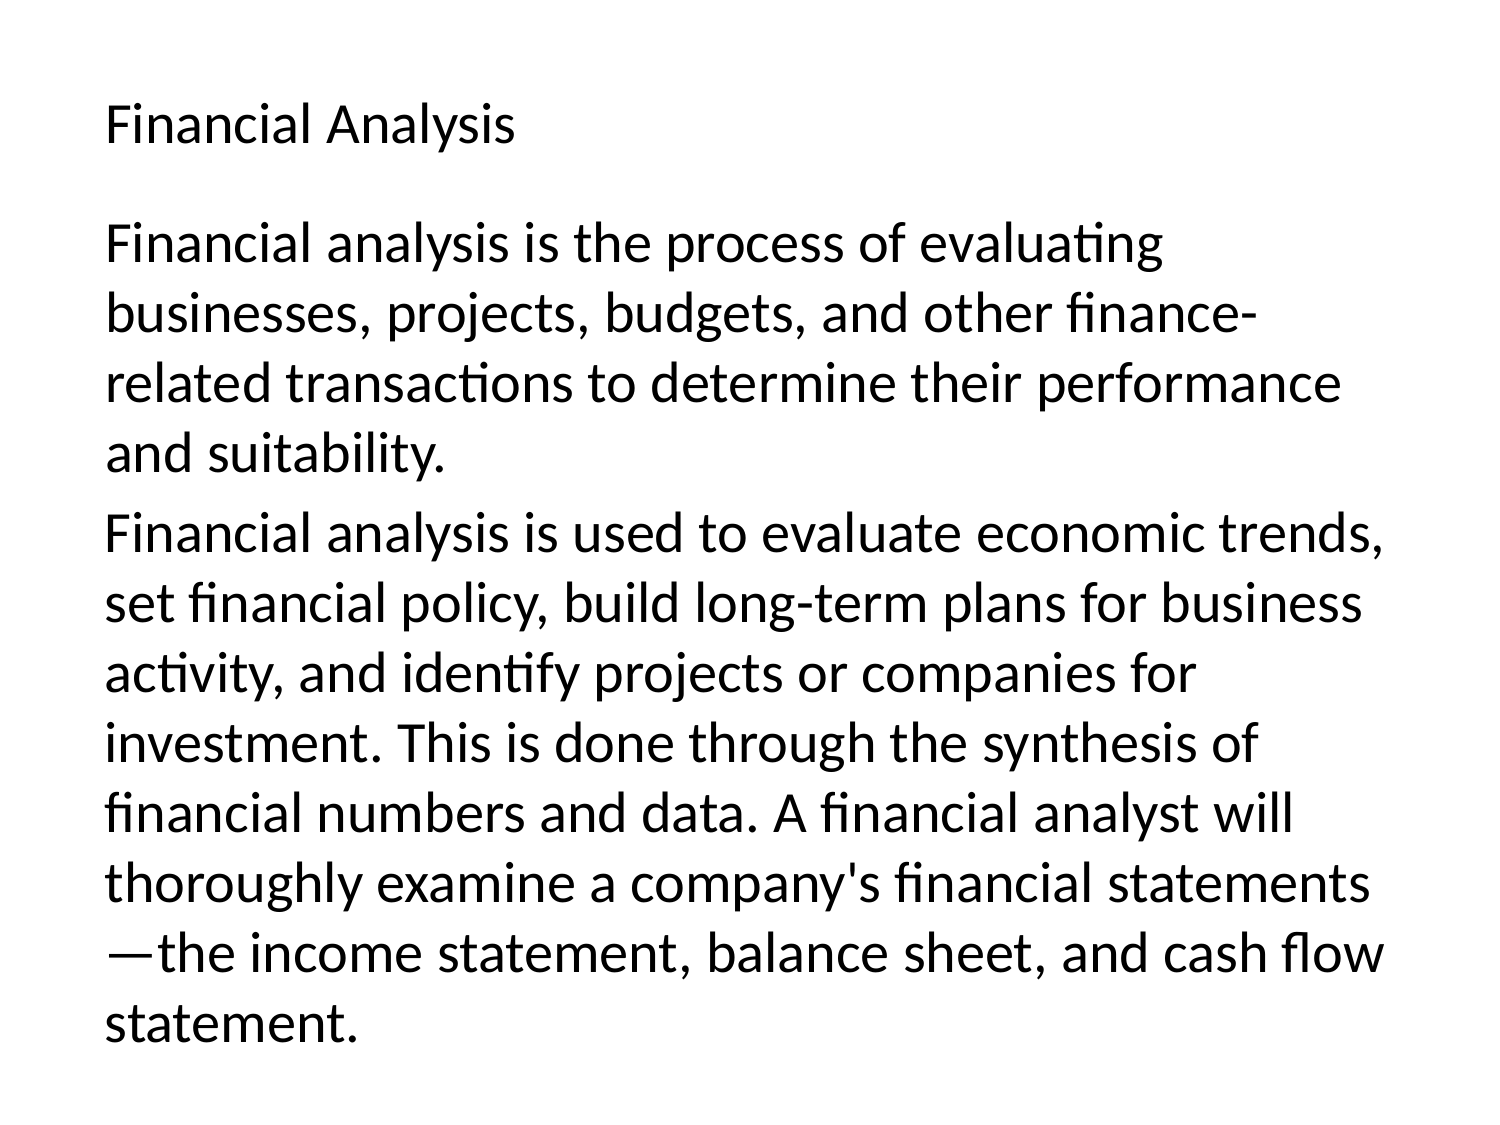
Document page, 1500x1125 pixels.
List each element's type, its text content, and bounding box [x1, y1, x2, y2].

text_box Financial analysis is used to evaluate economic trends, set financial policy, build long-term plans for business activity, and identify projects or companies for investment. This is done through the synthesis of financial numbers and data. A financial analyst will thoroughly examine a company's financial statements—the income statement, balance sheet, and cash flow statement. [90, 486, 1414, 1062]
text_box Financial analysis is the process of evaluating businesses, projects, budgets, and other finance-related transactions to determine their performance and suitability. [90, 196, 1404, 486]
text_box Financial Analysis [90, 77, 921, 163]
